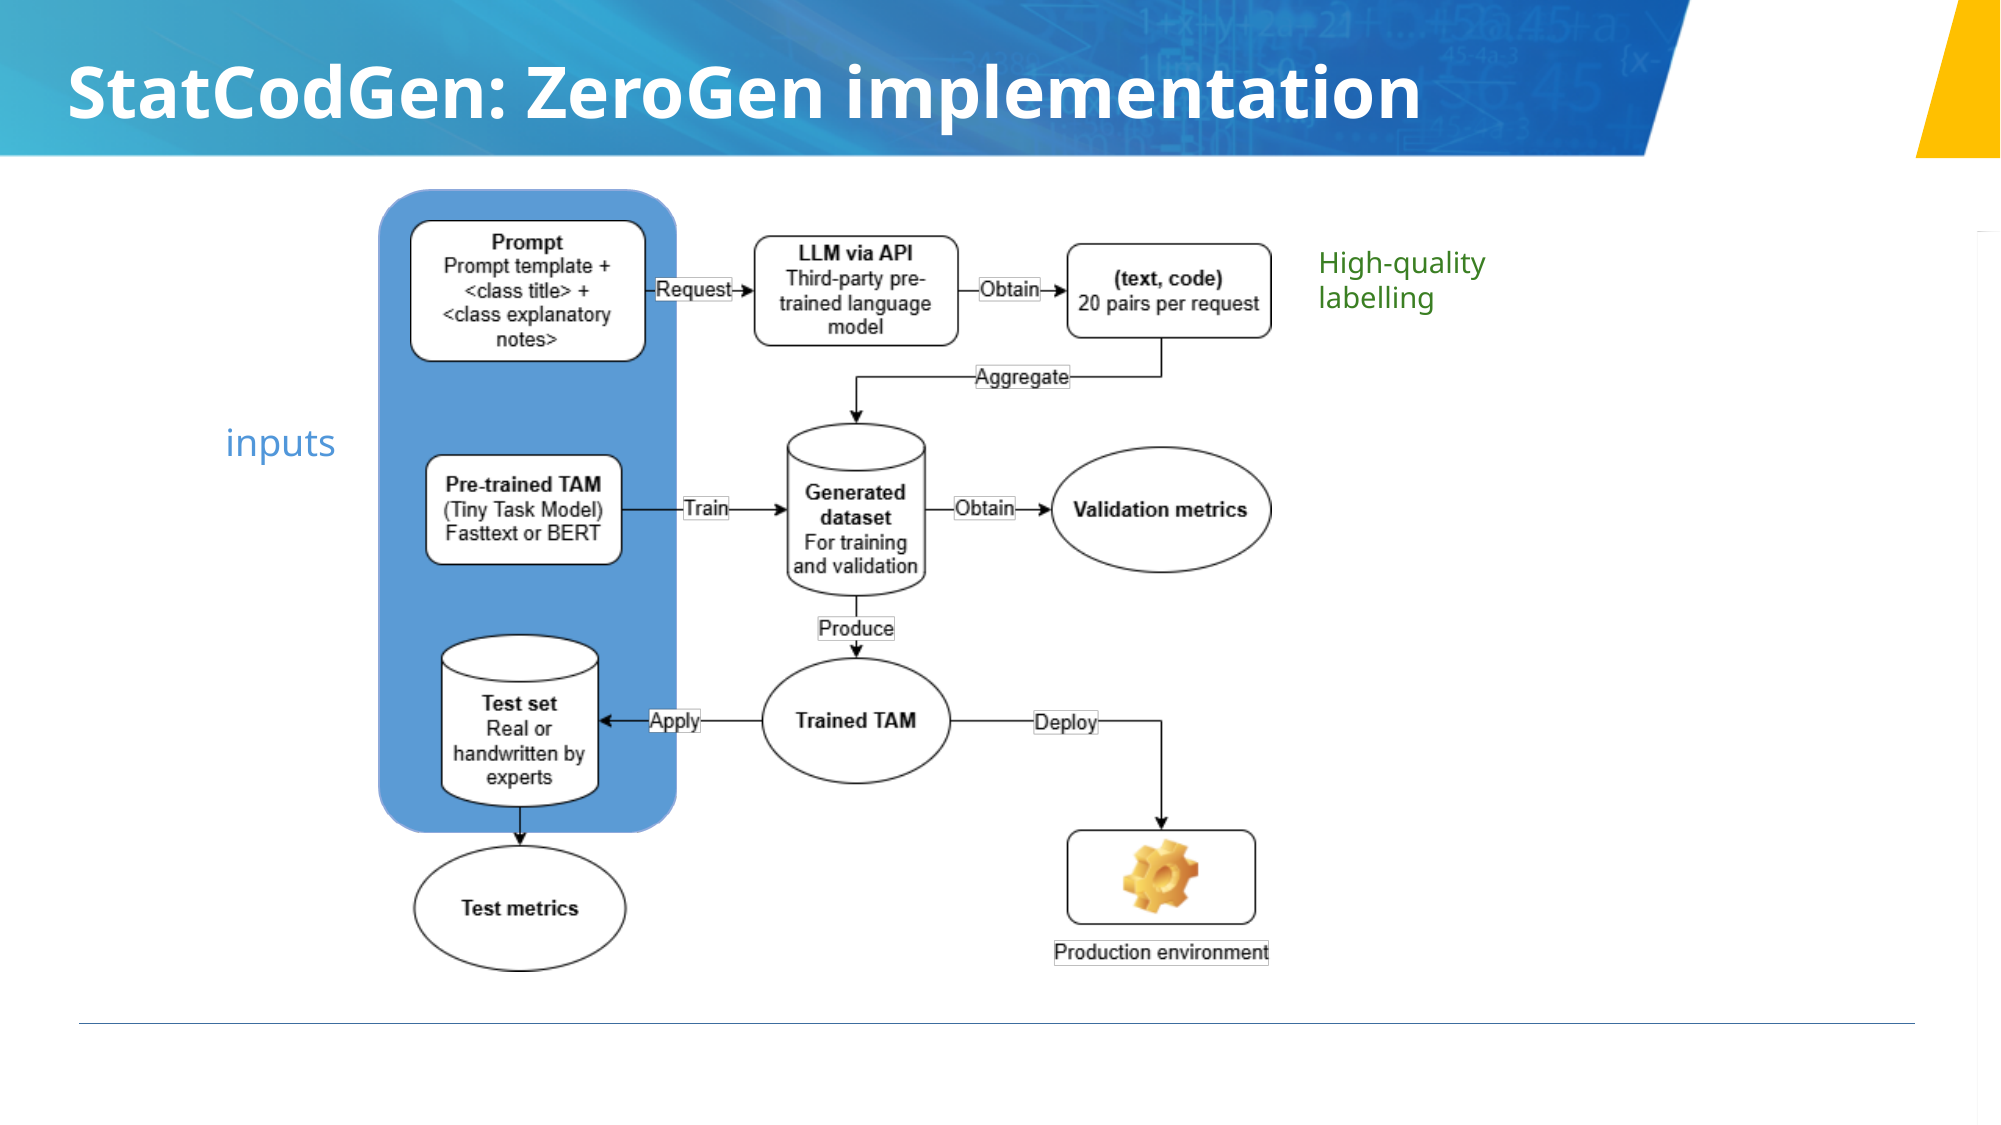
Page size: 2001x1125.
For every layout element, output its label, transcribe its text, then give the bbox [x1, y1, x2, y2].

text_box inputs [210, 411, 378, 472]
text_box High-quality labelling [1303, 237, 1551, 323]
picture [0, 0, 2001, 1125]
text_box StatCodGen: ZeroGen implementation [52, 49, 1854, 142]
